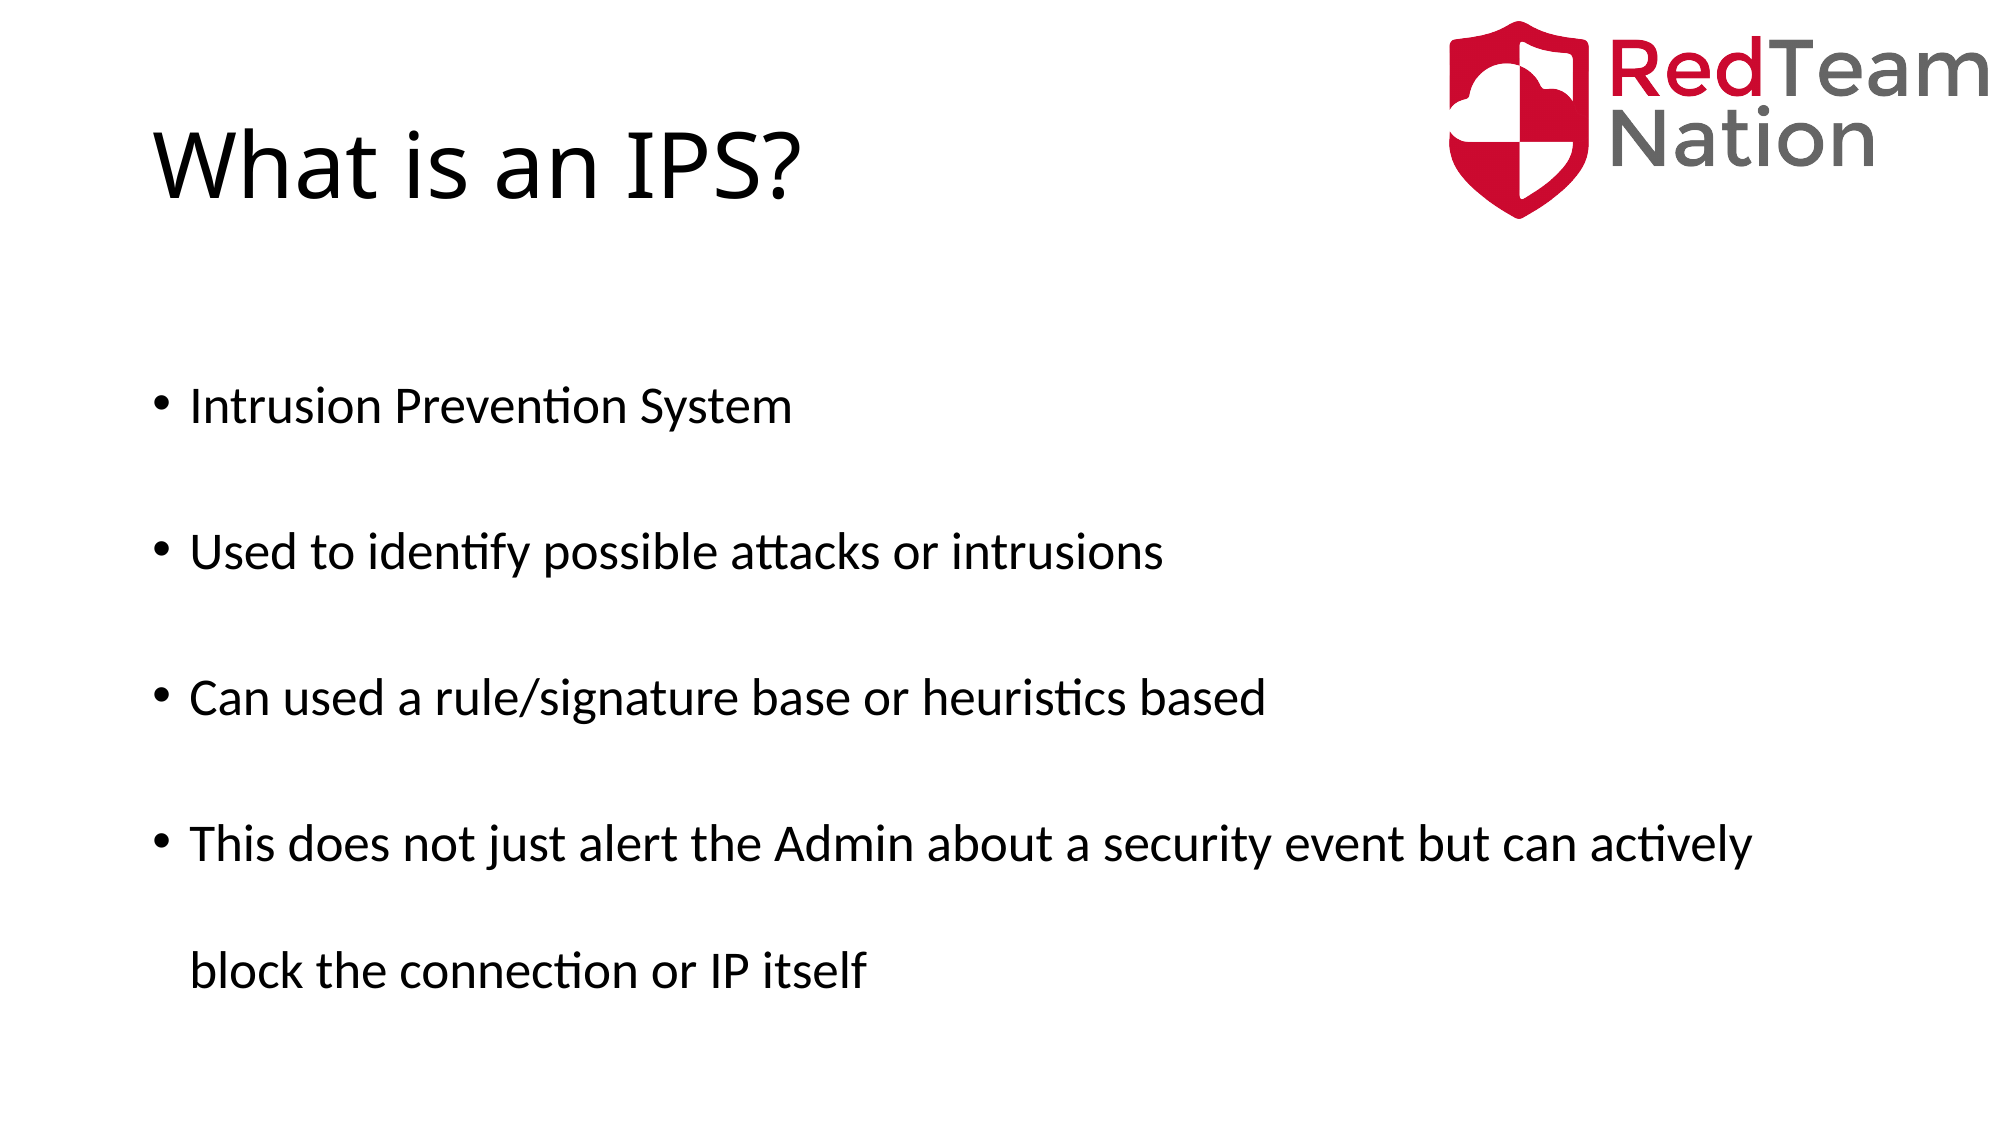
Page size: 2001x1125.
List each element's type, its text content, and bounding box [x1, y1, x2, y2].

list Intrusion Prevention System Used to identify possible attacks or intrusions Can used a rule/signature base or heuristics based This does not just alert the Admin about a security event but can actively block the connection or IP itself [137, 299, 1863, 1014]
title What is an IPS? [137, 59, 1863, 278]
picture [1449, 21, 1988, 220]
